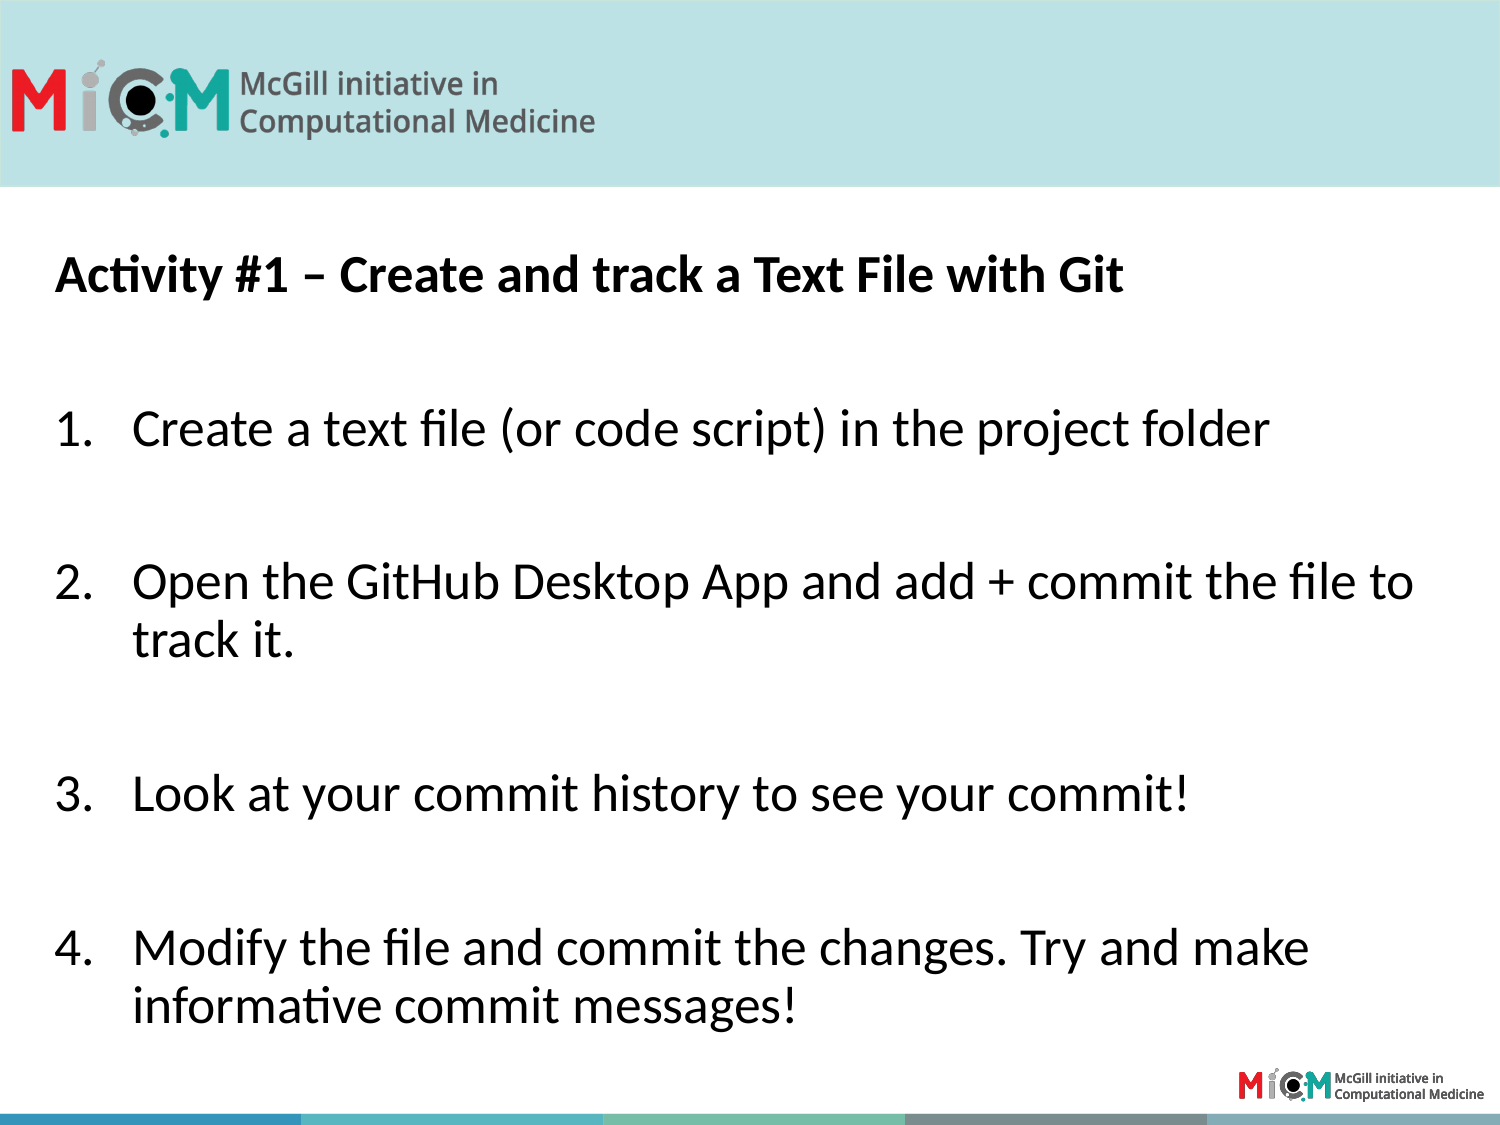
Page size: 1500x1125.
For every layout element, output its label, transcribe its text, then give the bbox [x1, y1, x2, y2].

picture [1211, 1051, 1500, 1122]
list Activity #1 – Create and track a Text File with Git Create a text file (or code script) in the project folder Open the GitHub Desktop App and add + commit the file to track it. Look at your commit history to see your commit! Modify the file and commit the changes. Try and make informative commit messages! [39, 238, 1461, 1047]
picture [0, 19, 634, 187]
